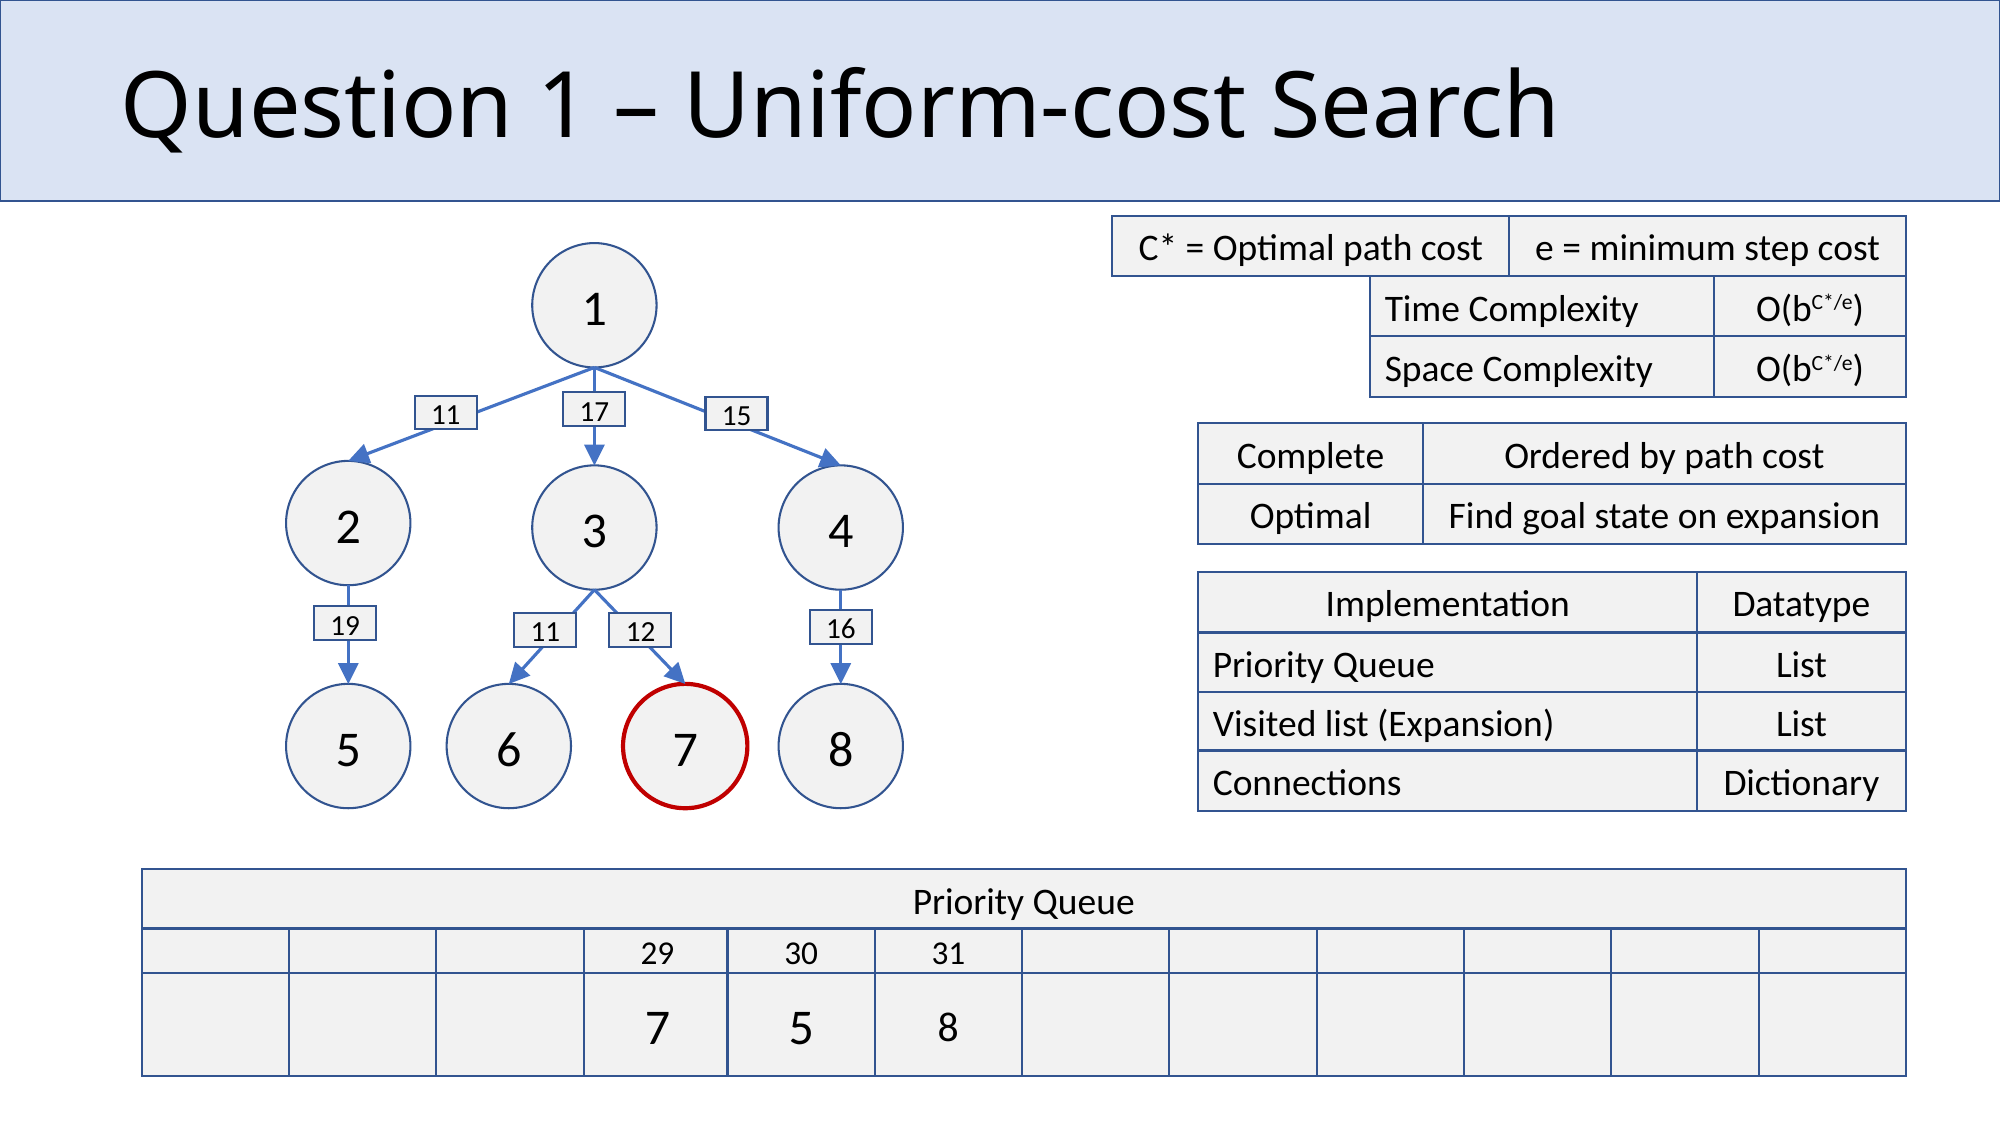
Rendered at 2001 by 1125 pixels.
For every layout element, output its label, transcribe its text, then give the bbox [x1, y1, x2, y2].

text_box Time Complexity [1369, 277, 1713, 335]
text_box [1610, 927, 1758, 974]
text_box Dictionary [1696, 749, 1907, 812]
text_box Ordered by path cost [1422, 422, 1907, 483]
text_box 8 [777, 682, 904, 810]
text_box [435, 927, 583, 974]
text_box 29 [583, 927, 726, 974]
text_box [348, 367, 594, 461]
text_box [435, 974, 583, 1077]
text_box [288, 974, 435, 1077]
text_box [1758, 974, 1907, 1077]
text_box 19 [349, 605, 377, 641]
text_box Optimal [1197, 483, 1422, 545]
text_box 7 [583, 974, 726, 1077]
text_box [288, 927, 435, 974]
text_box 1 [531, 242, 658, 367]
text_box 31 [874, 927, 1021, 974]
text_box 8 [874, 974, 1023, 1077]
text_box e = minimum step cost [1508, 215, 1907, 277]
text_box List [1696, 691, 1907, 749]
text_box 16 [841, 609, 873, 645]
text_box Priority Queue [141, 868, 1907, 927]
text_box 16 [809, 609, 840, 645]
text_box Space Complexity [1369, 335, 1713, 398]
text_box [141, 974, 288, 1077]
text_box [1021, 927, 1168, 974]
text_box 30 [726, 927, 874, 974]
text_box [508, 589, 594, 684]
text_box [1023, 974, 1168, 1077]
text_box Datatype [1696, 571, 1907, 633]
text_box 5 [285, 682, 412, 810]
text_box Connections [1197, 749, 1696, 812]
text_box Visited list (Expansion) [1197, 691, 1696, 749]
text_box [1169, 928, 1317, 1077]
text_box Implementation [1197, 571, 1696, 633]
text_box Complete [1197, 422, 1422, 483]
text_box [1610, 974, 1758, 1077]
text_box O(bC*/e) [1713, 277, 1907, 335]
text_box 6 [445, 682, 573, 810]
text_box [1831, 0, 2000, 202]
text_box Priority Queue [1197, 633, 1696, 691]
text_box Find goal state on expansion [1422, 483, 1907, 545]
text_box [1316, 927, 1463, 974]
text_box [0, 0, 105, 202]
text_box [141, 927, 288, 974]
text_box [1463, 974, 1610, 1077]
text_box 7 [621, 682, 749, 810]
text_box List [1696, 633, 1907, 691]
title Question 1 – Uniform-cost Search [105, 0, 1831, 217]
text_box 2 [285, 459, 412, 587]
text_box [1758, 927, 1907, 974]
text_box 19 [313, 605, 348, 641]
text_box [1318, 974, 1463, 1077]
text_box 4 [777, 464, 904, 591]
text_box 5 [726, 974, 874, 1077]
text_box O(bC*/e) [1713, 335, 1907, 398]
text_box C* = Optimal path cost [1111, 215, 1508, 277]
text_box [594, 589, 686, 684]
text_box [594, 367, 841, 466]
text_box 3 [531, 464, 658, 589]
text_box [1463, 927, 1610, 974]
